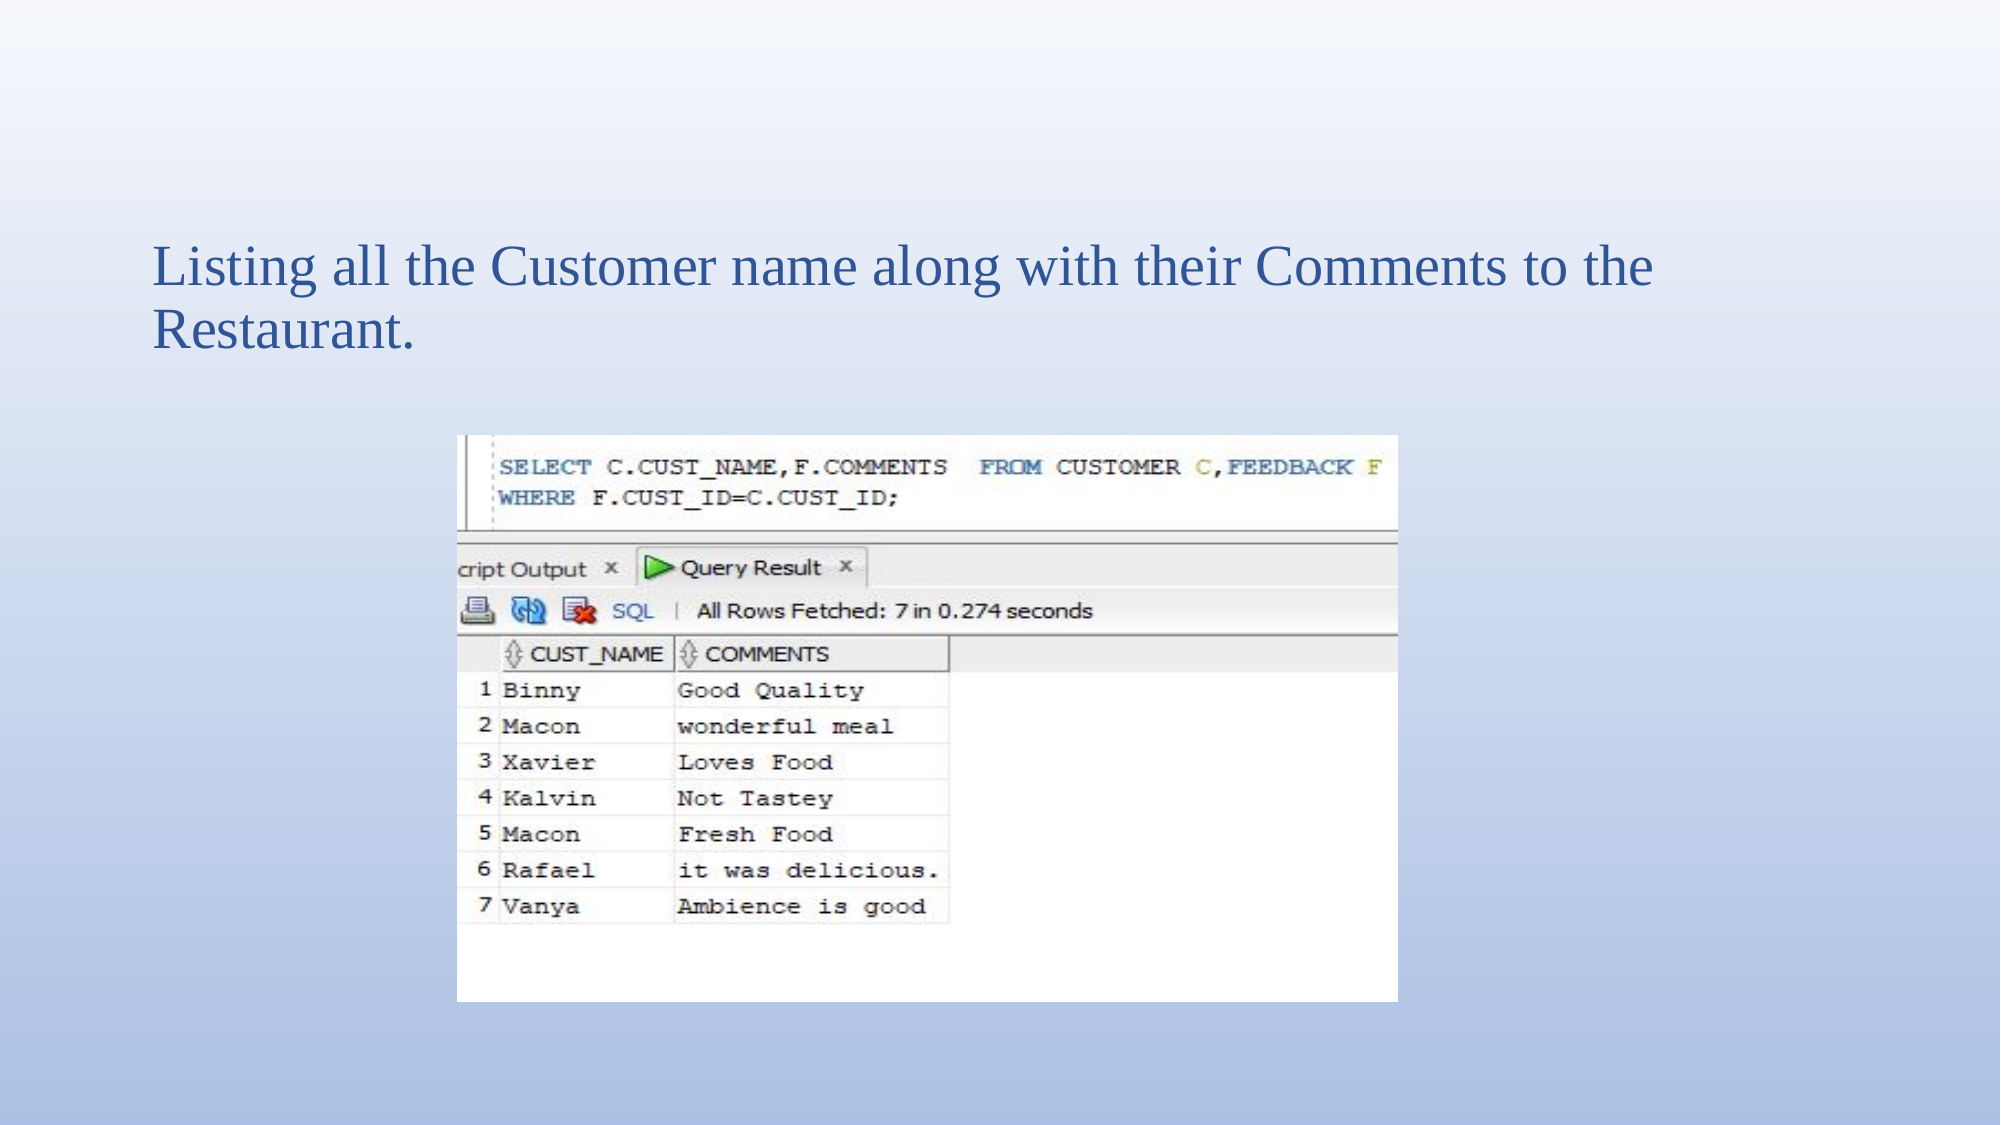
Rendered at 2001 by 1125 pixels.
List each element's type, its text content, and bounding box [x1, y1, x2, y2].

picture [457, 435, 1398, 1002]
title Listing all the Customer name along with their Comments to the Restaurant. [137, 189, 1863, 407]
